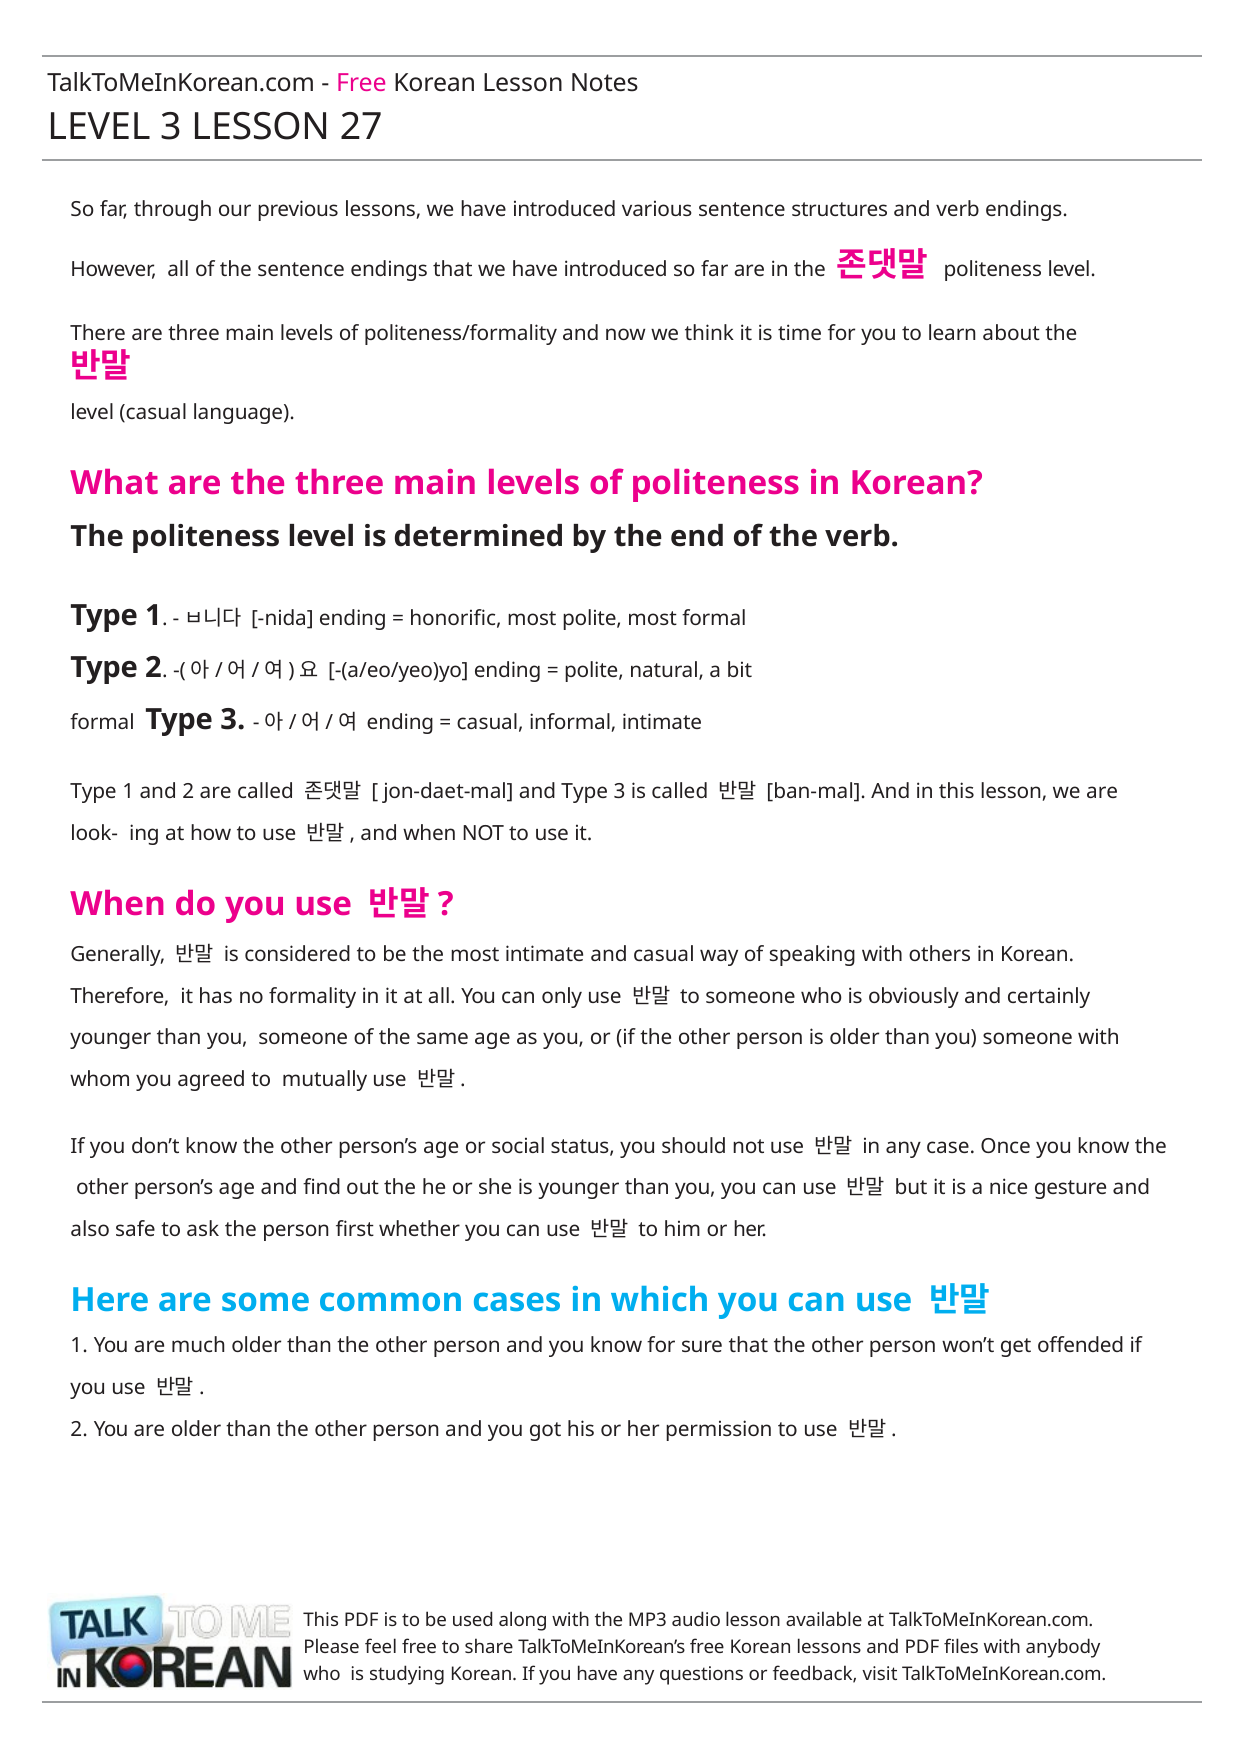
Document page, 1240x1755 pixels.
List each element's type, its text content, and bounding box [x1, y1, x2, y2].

footer This PDF is to be used along with the MP3 audio lesson available at TalkToMeInKorean.com. Please feel free to share TalkToMeInKorean’s free Korean lessons and PDF files with anybody who is studying Korean. If you have any questions or feedback, visit TalkToMeInKorean.com. [301, 1607, 1120, 1755]
text_box TalkToMeInKorean.com - Free Korean Lesson Notes LEVEL 3 LESSON 27 So far, through our previous lessons, we have introduced various sentence structures and verb endings. However, all of the sentence endings that we have introduced so far are in the 존댓말 politeness level. There are three main levels of politeness/formality and now we think it is time for you to learn about the 반말 level (casual language). What are the three main levels of politeness in Korean? The politeness level is determined by the end of the verb. Type 1. -ㅂ니다 [-nida] ending = honorific, most polite, most formal Type 2. -(아/어/여)요 [-(a/eo/yeo)yo] ending = polite, natural, a bit formal Type 3. -아/어/여 ending = casual, informal, intimate Type 1 and 2 are called 존댓말 [ jon-daet-mal] and Type 3 is called 반말 [ban-mal]. And in this lesson, we are look- ing at how to use 반말, and when NOT to use it. When do you use 반말? Generally, 반말 is considered to be the most intimate and casual way of speaking with others in Korean. Therefore, it has no formality in it at all. You can only use 반말 to someone who is obviously and certainly younger than you, someone of the same age as you, or (if the other person is older than you) someone with whom you agreed to mutually use 반말. If you don’t know the other person’s age or social status, you should not use 반말 in any case. Once you know the other person’s age and find out the he or she is younger than you, you can use 반말 but it is a nice gesture and also safe to ask the person first whether you can use 반말 to him or her. Here are some common cases in which you can use 반말 You are much older than the other person and you know for sure that the other person won’t get offended if you use 반말. You are older than the other person and you got his or her permission to use 반말. [45, 61, 1169, 1441]
picture [46, 1593, 293, 1691]
